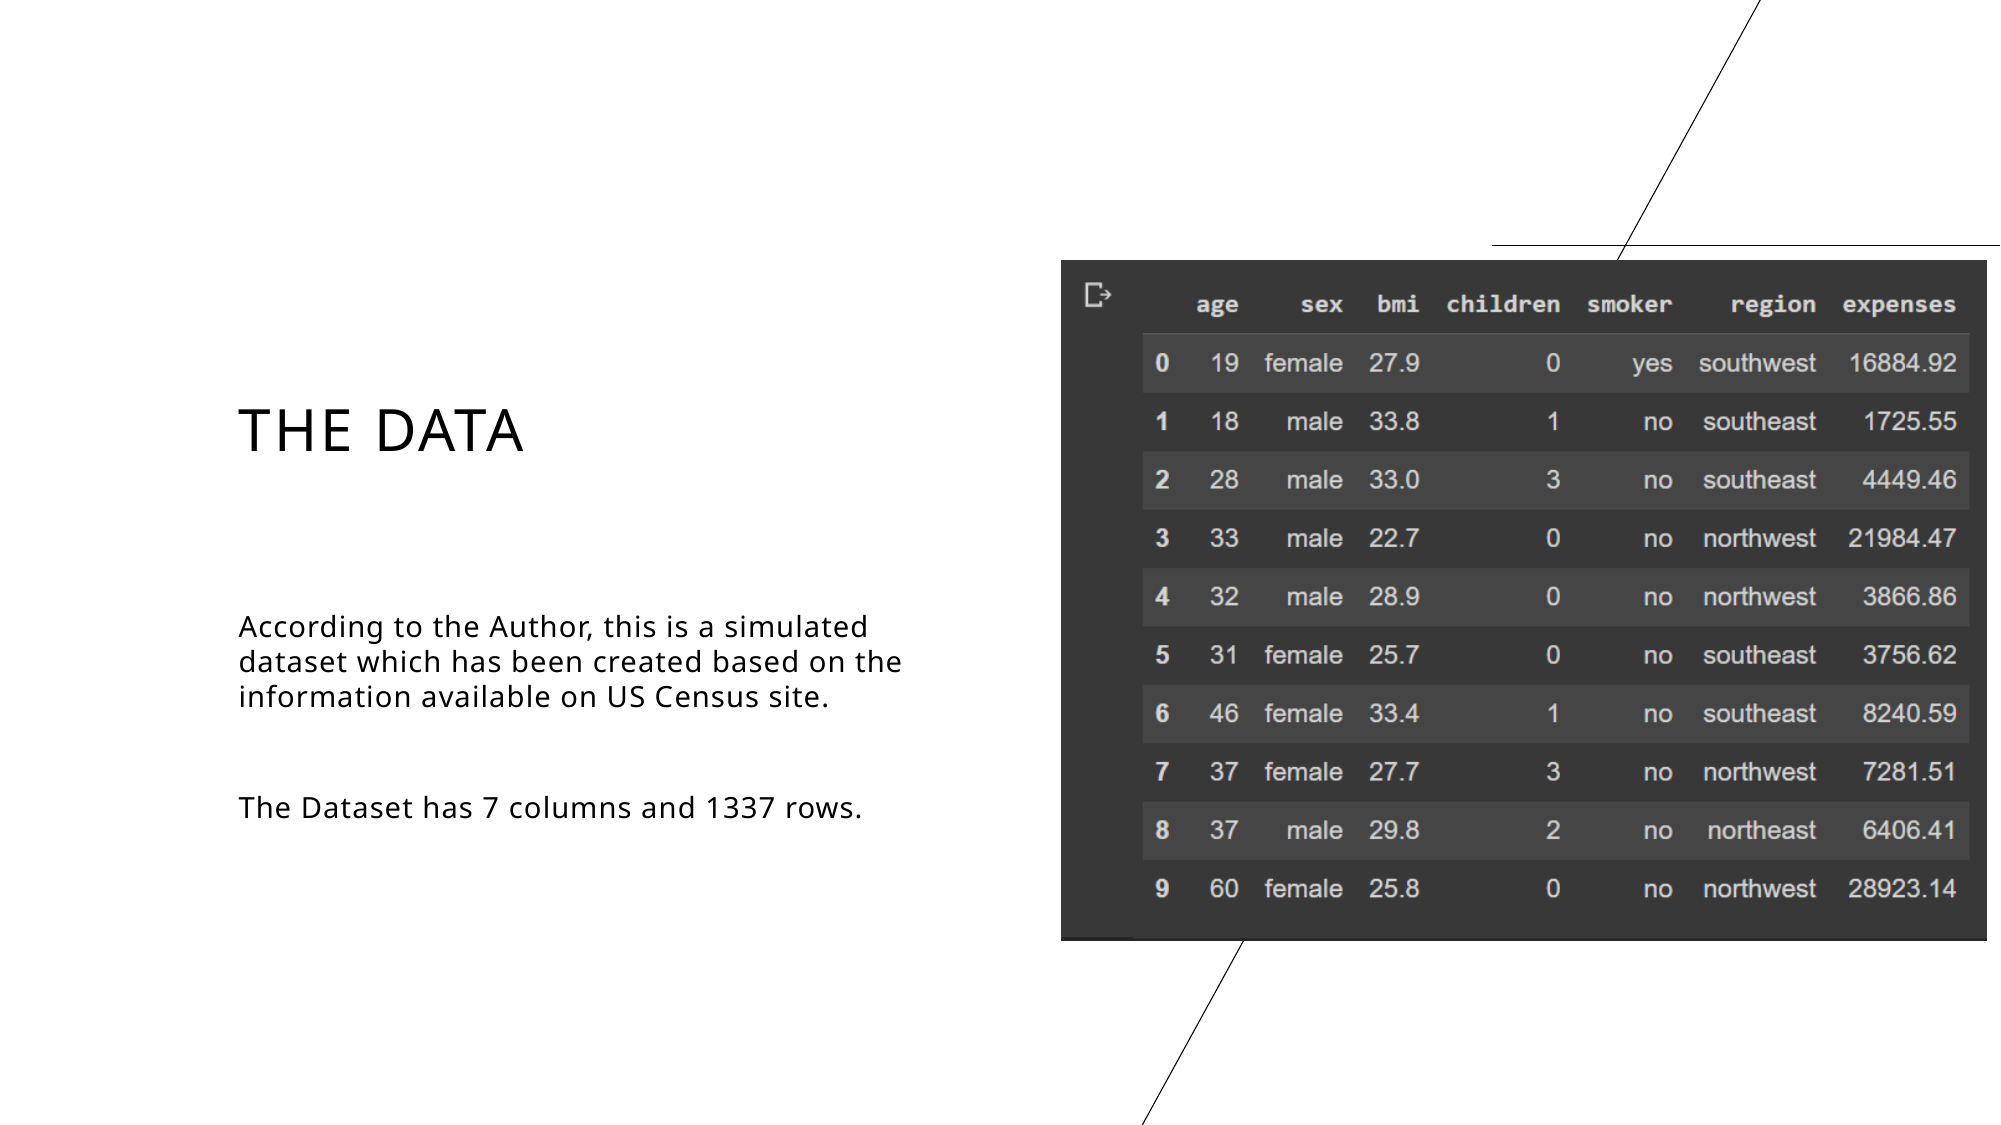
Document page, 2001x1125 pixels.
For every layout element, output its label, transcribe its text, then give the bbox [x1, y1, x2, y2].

title The data [223, 274, 1061, 472]
picture [1061, 260, 1987, 941]
list According to the Author, this is a simulated dataset which has been created based on the information available on US Census site. The Dataset has 7 columns and 1337 rows. [223, 600, 1000, 851]
